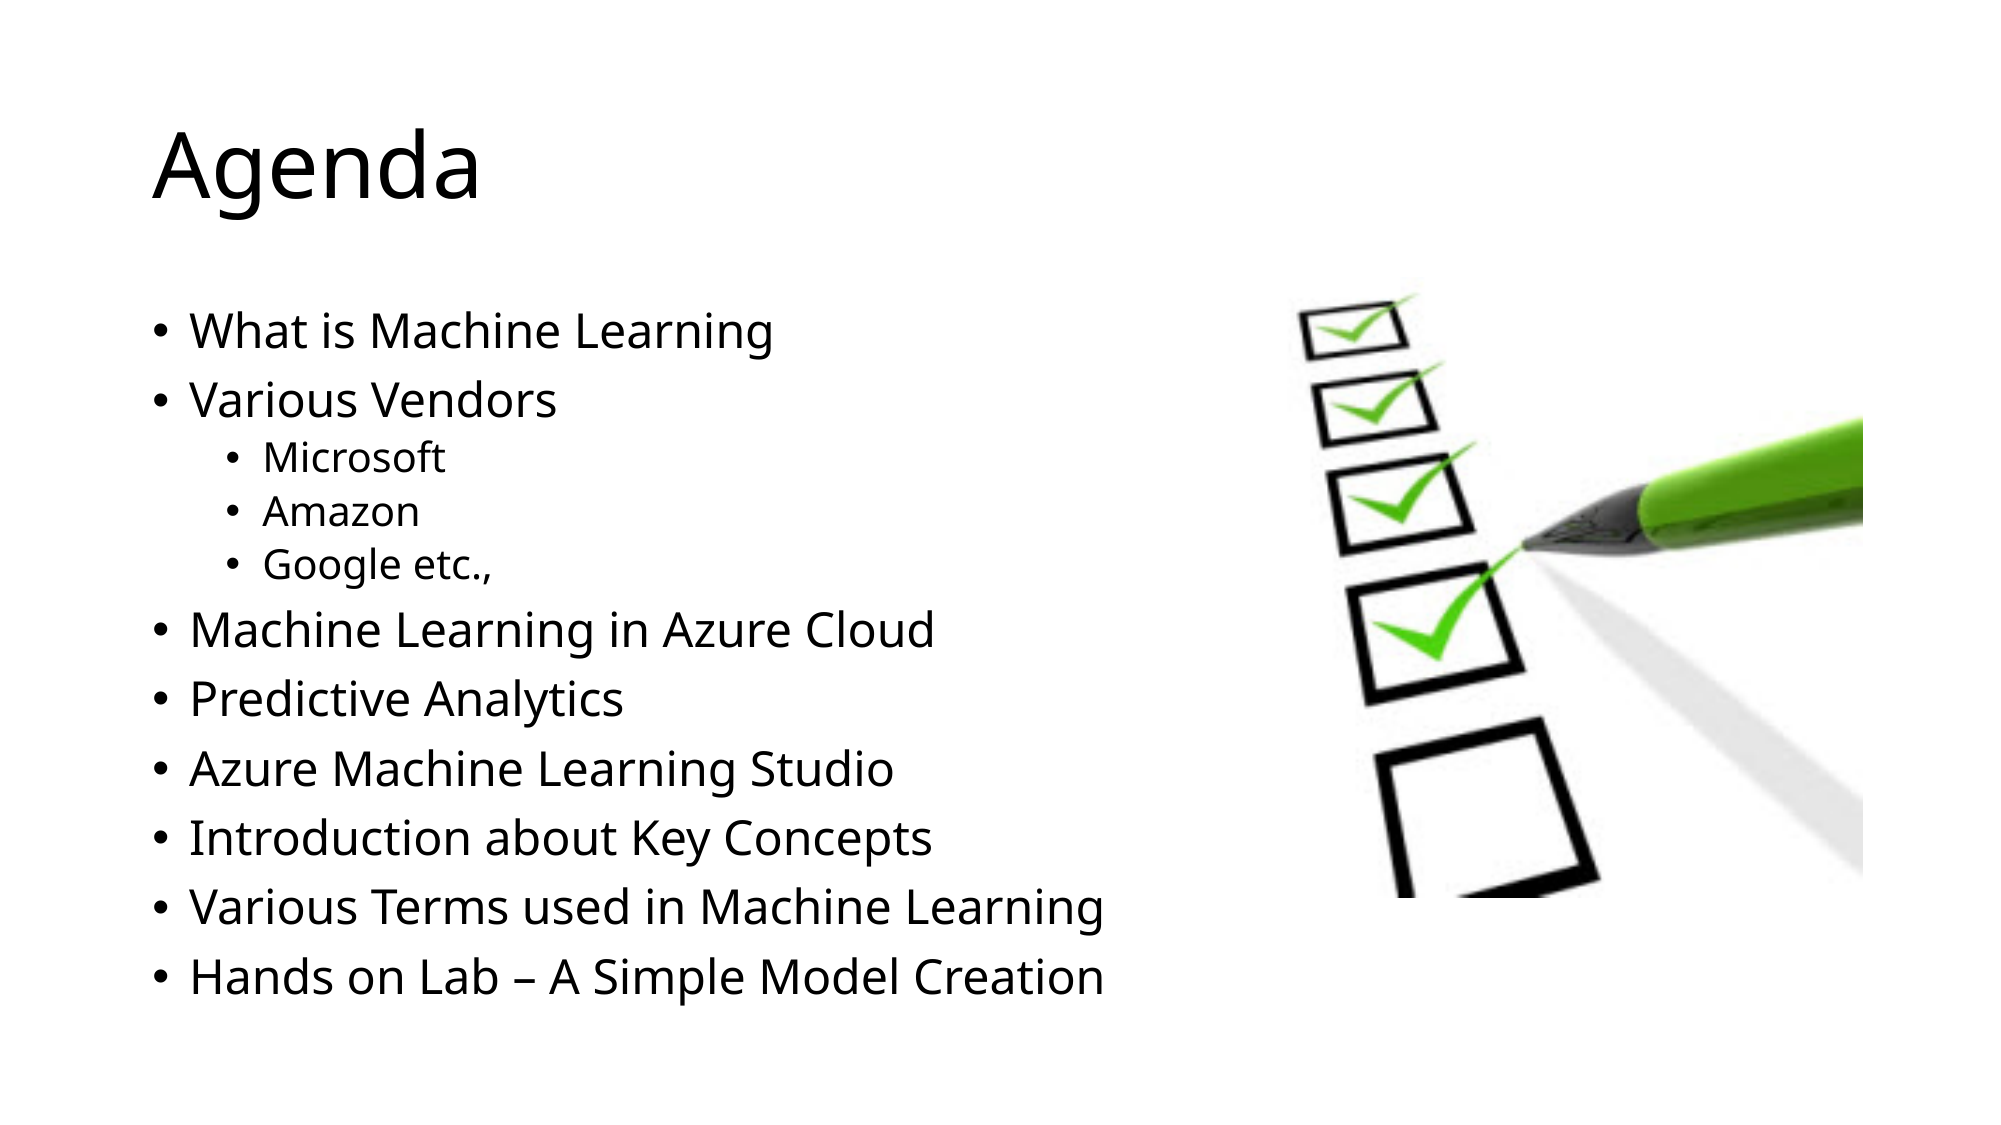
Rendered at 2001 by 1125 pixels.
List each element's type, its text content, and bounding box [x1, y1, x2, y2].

title Agenda [137, 59, 1863, 278]
picture [1132, 277, 1863, 898]
list What is Machine Learning Various Vendors Microsoft Amazon Google etc., Machine Learning in Azure Cloud Predictive Analytics Azure Machine Learning Studio Introduction about Key Concepts Various Terms used in Machine Learning Hands on Lab – A Simple Model Creation [137, 299, 1182, 1014]
